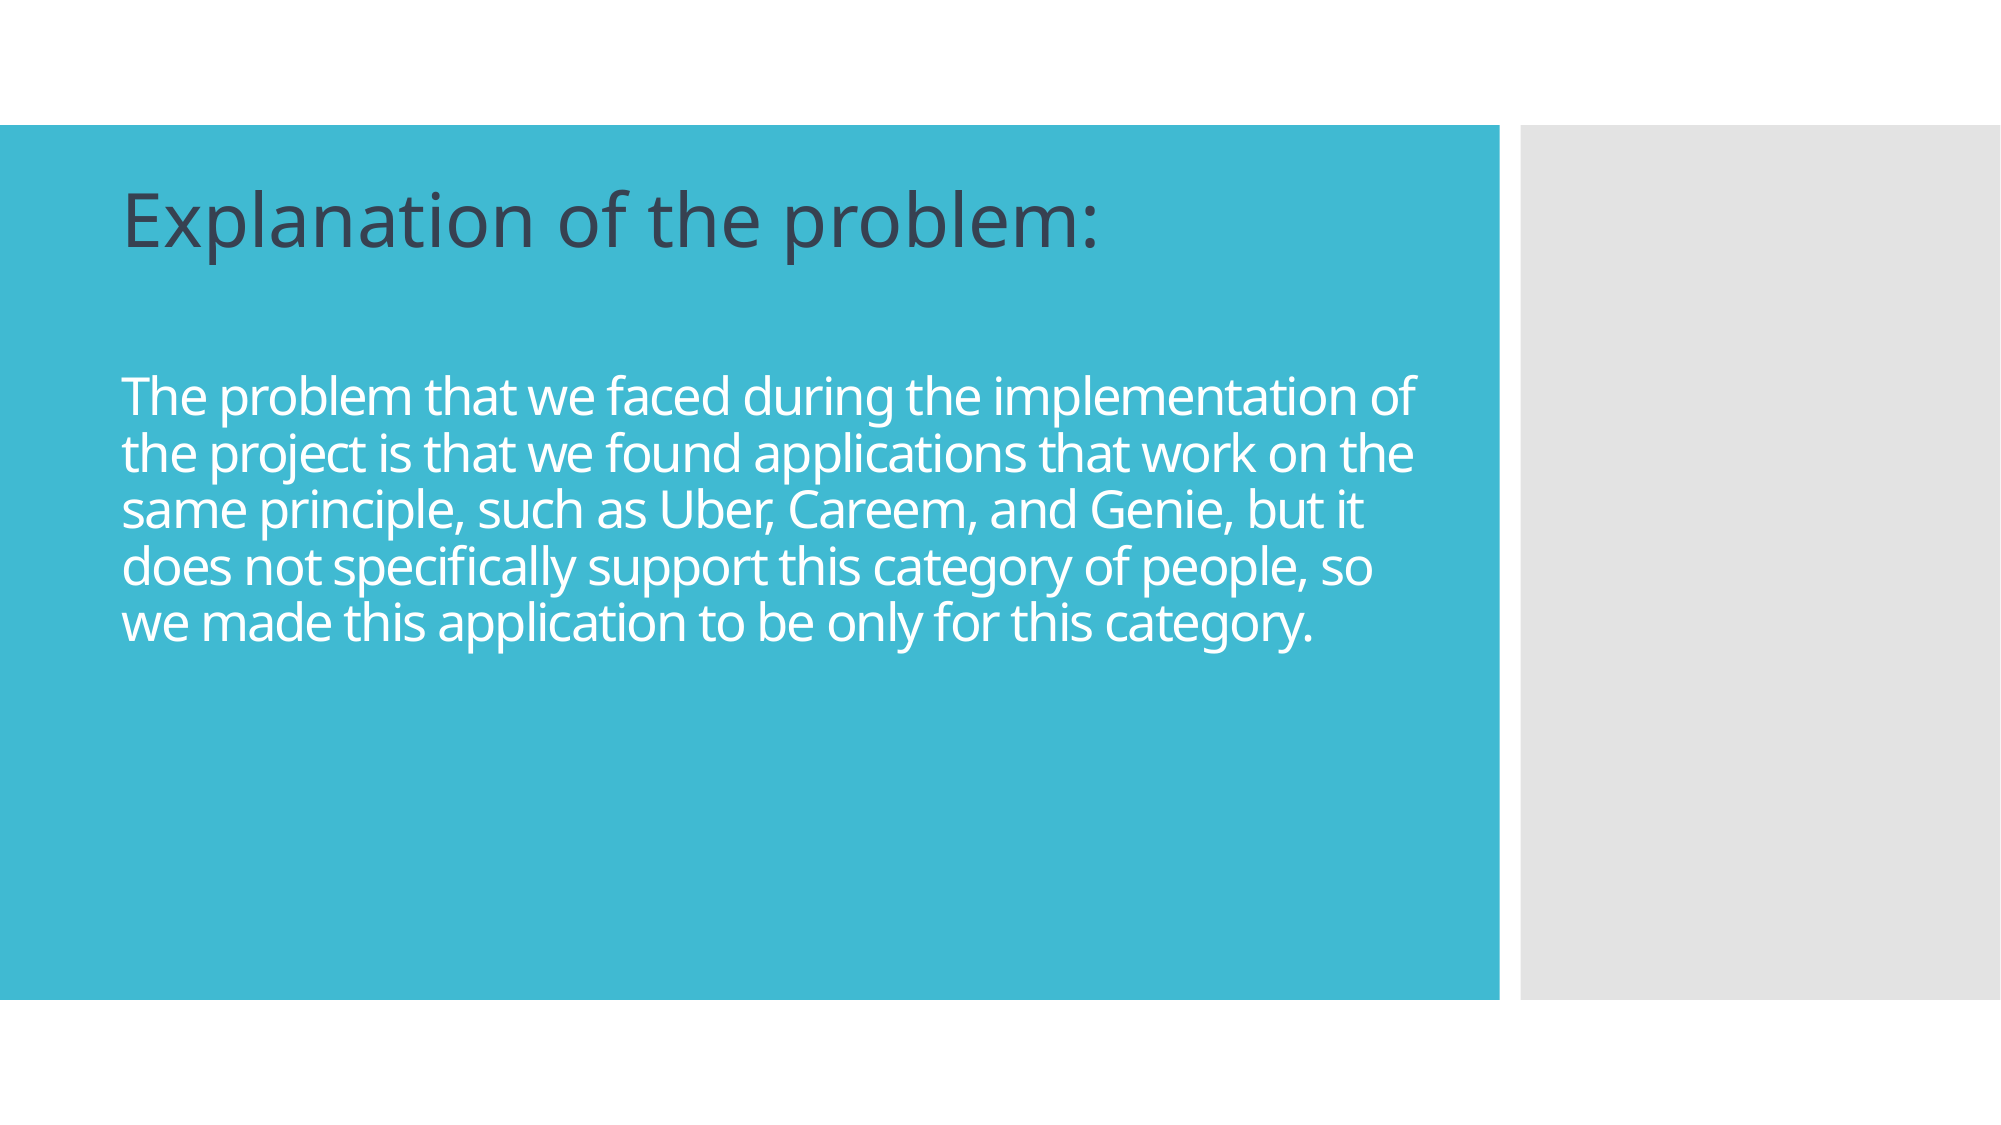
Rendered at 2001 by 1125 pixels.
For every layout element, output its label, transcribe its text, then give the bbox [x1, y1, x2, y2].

title The problem that we faced during the implementation of the project is that we found applications that work on the same principle, such as Uber, Careem, and Genie, but it does not specifically support this category of people, so we made this application to be only for this category. [106, 382, 1445, 894]
subtitle Explanation of the problem: [106, 174, 1445, 382]
